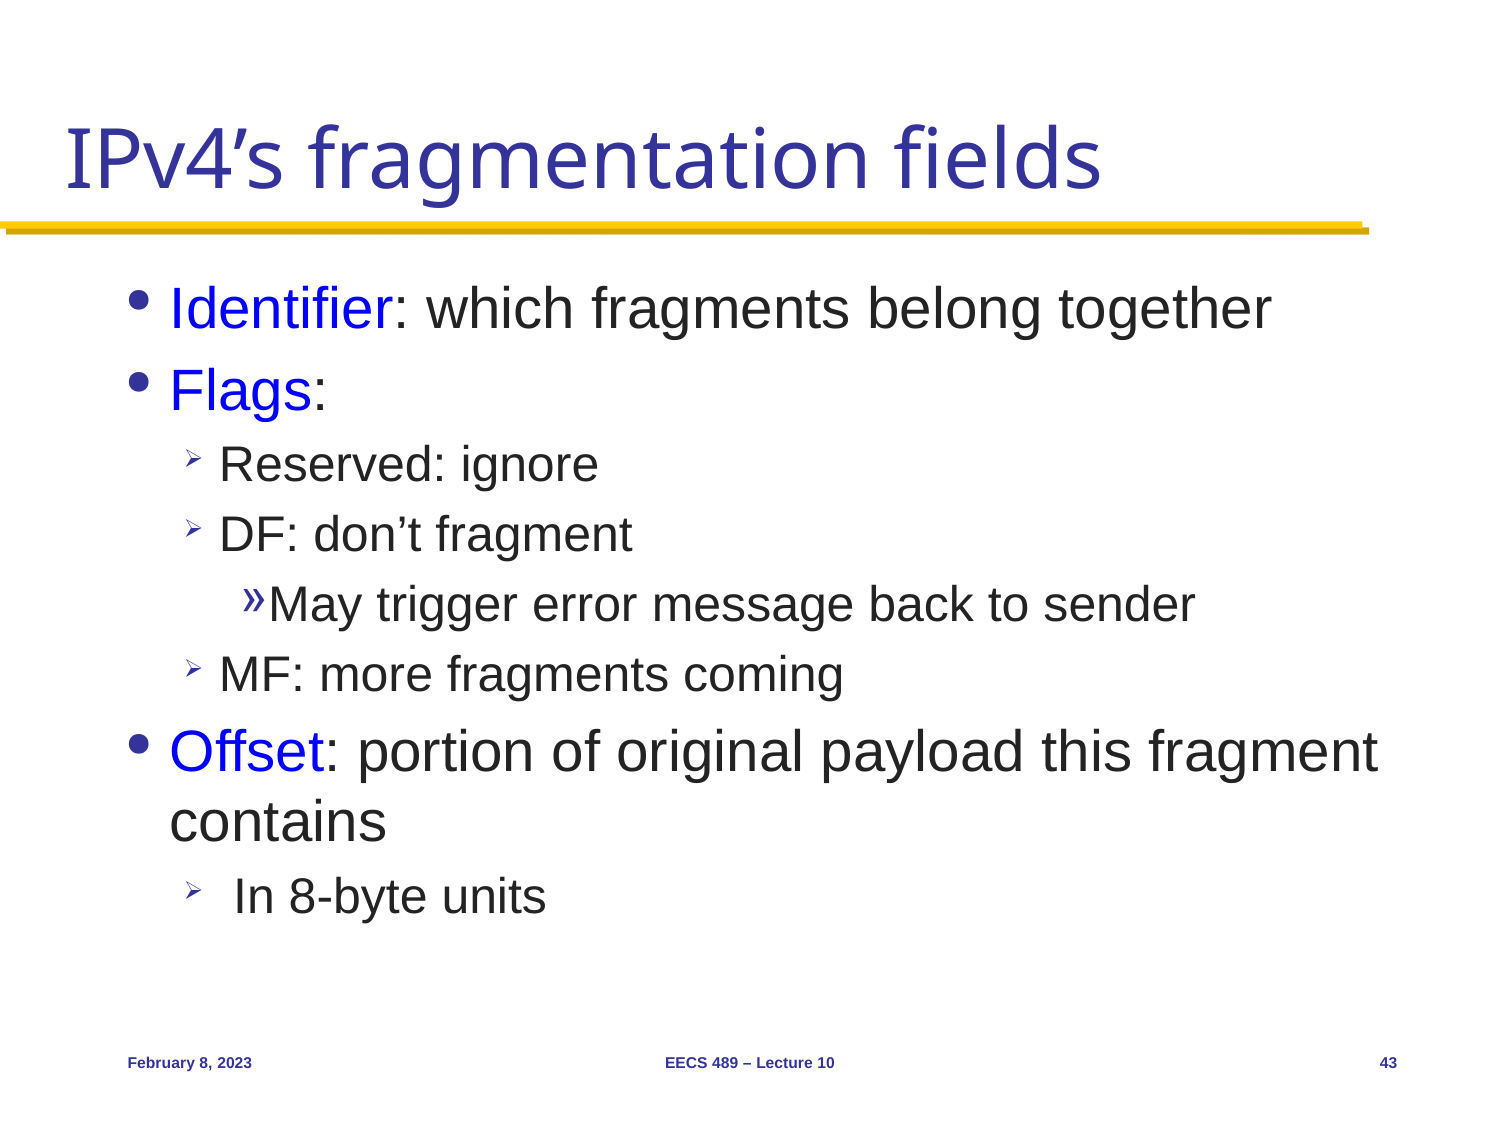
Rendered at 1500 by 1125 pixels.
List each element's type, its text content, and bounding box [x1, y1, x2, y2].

list Identifier: which fragments belong together Flags: Reserved: ignore DF: don’t fragment May trigger error message back to sender MF: more fragments coming Offset: portion of original payload this fragment contains In 8-byte units [112, 262, 1413, 988]
slide_number 43 [1312, 1024, 1413, 1101]
title IPv4’s fragmentation fields [49, 24, 1451, 213]
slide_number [112, 1024, 426, 1101]
footer EECS 489 – Lecture 10 [512, 1024, 988, 1101]
